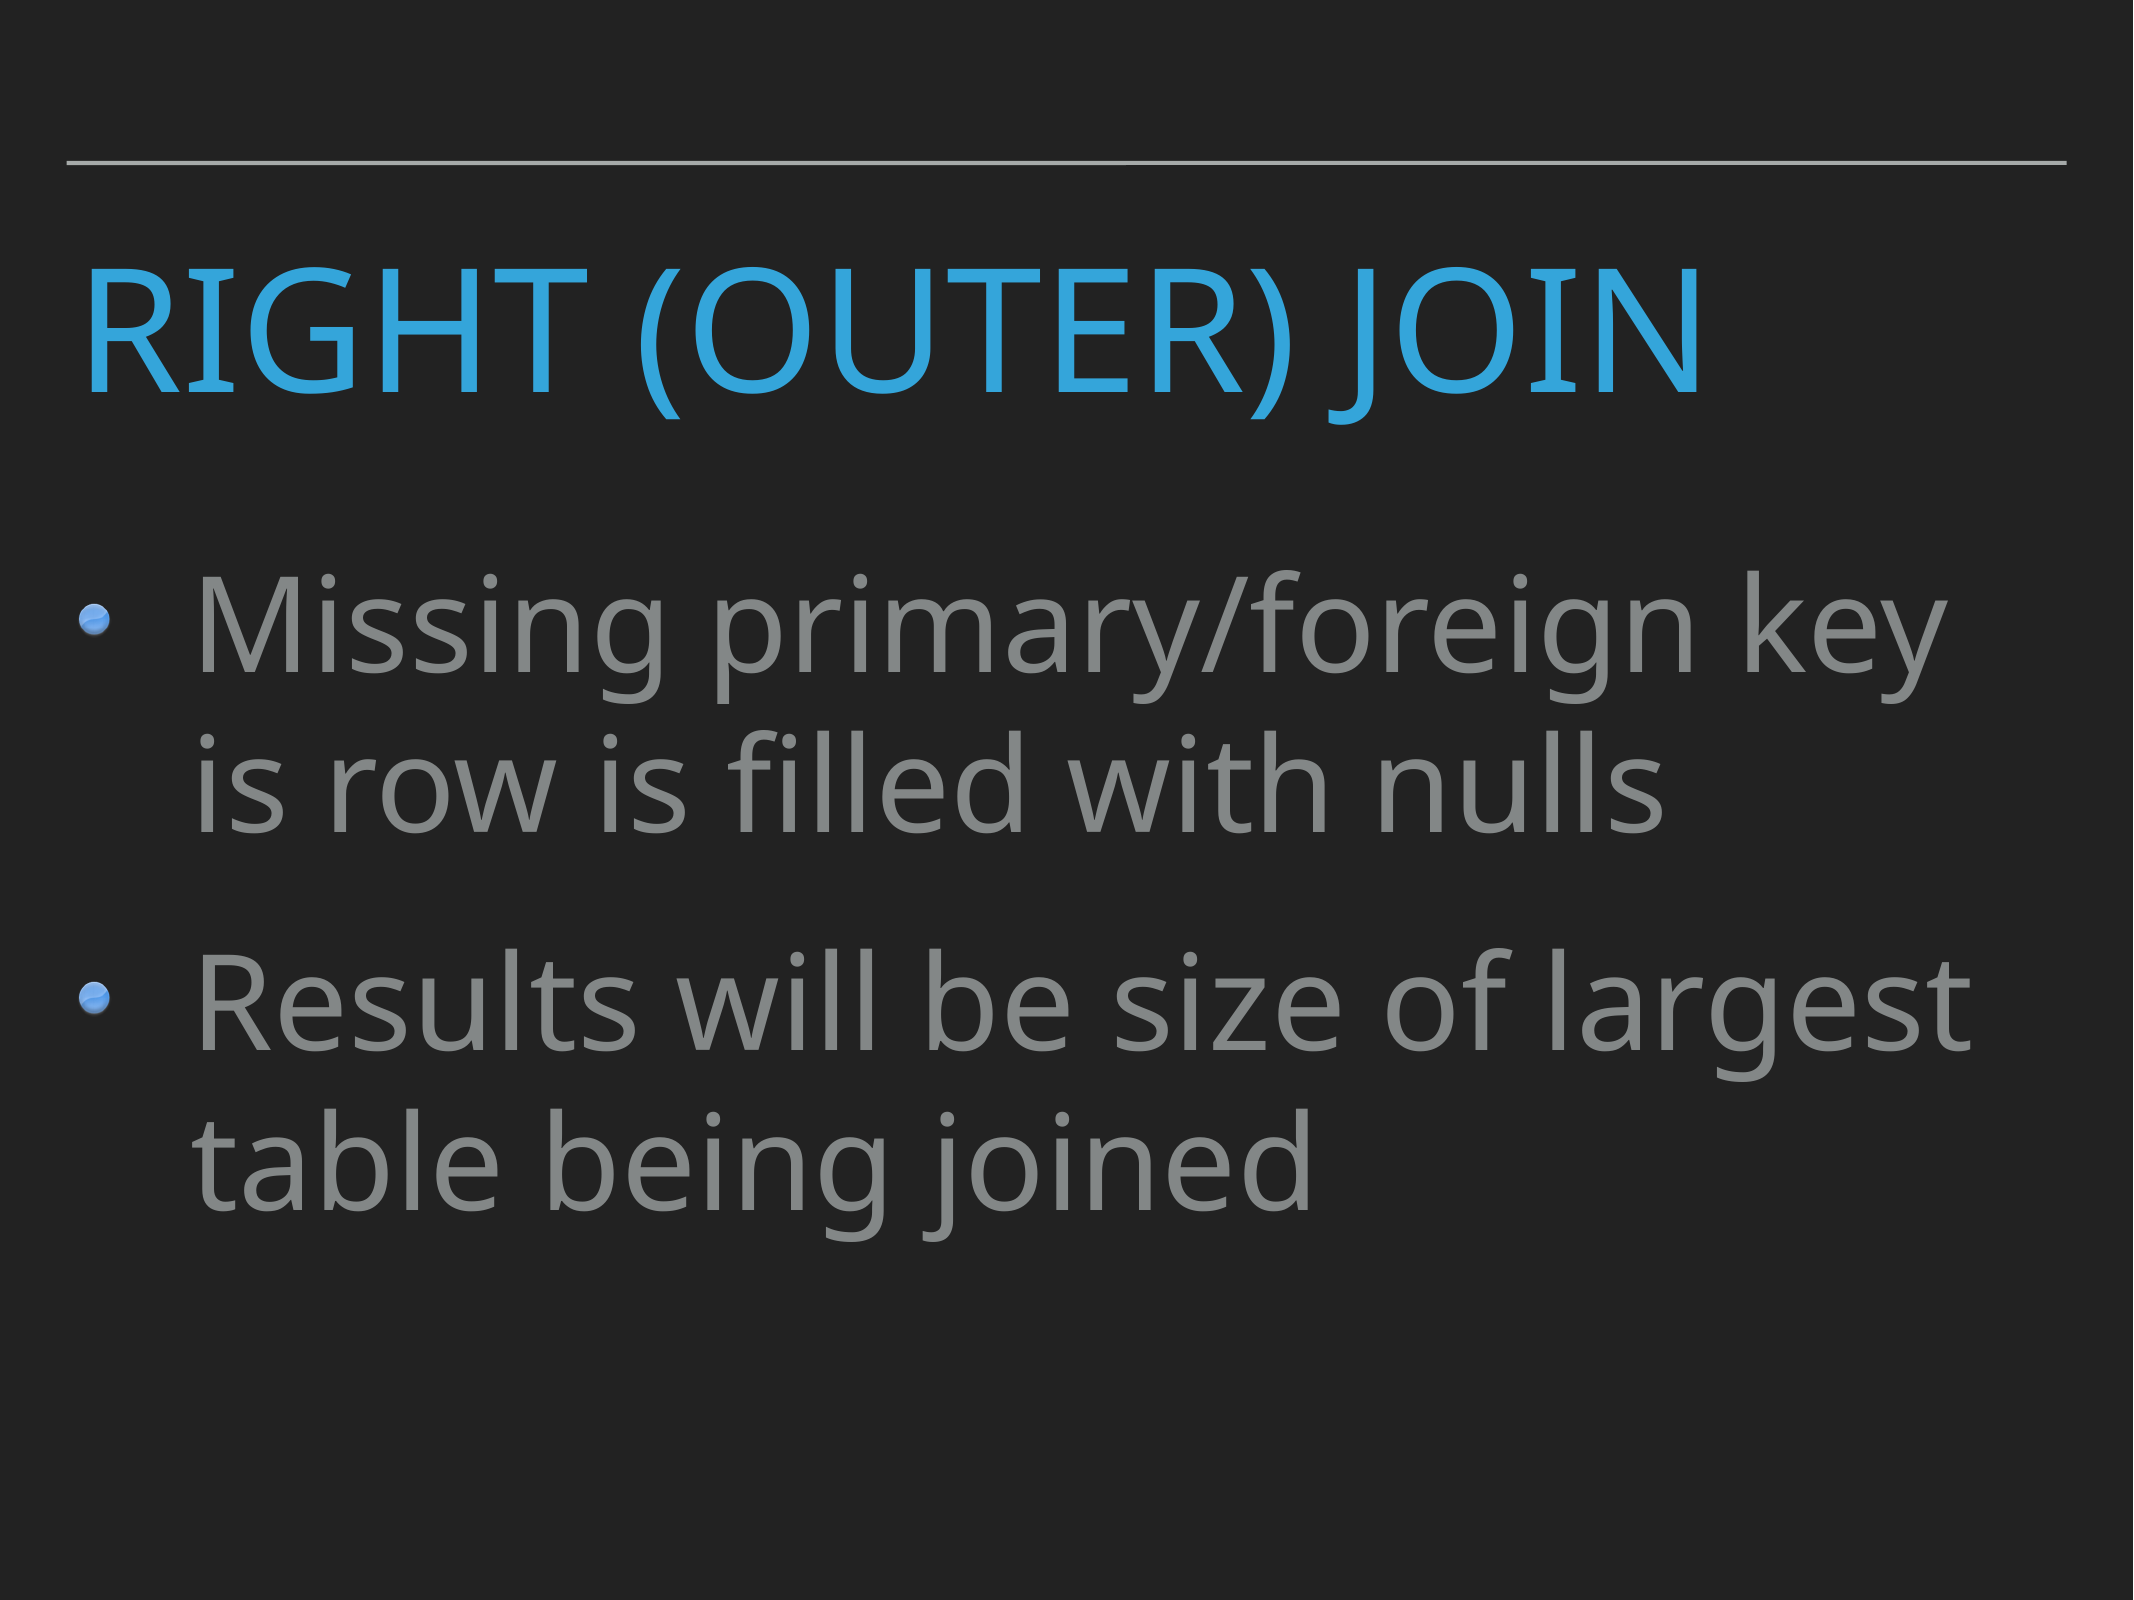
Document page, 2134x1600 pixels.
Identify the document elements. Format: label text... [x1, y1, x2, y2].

list Missing primary/foreign key is row is filled with nulls Results will be size of largest table being joined [66, 530, 2068, 1430]
title RIGHT (outer) Join [66, 251, 2068, 445]
picture [75, 600, 113, 638]
picture [75, 978, 113, 1017]
